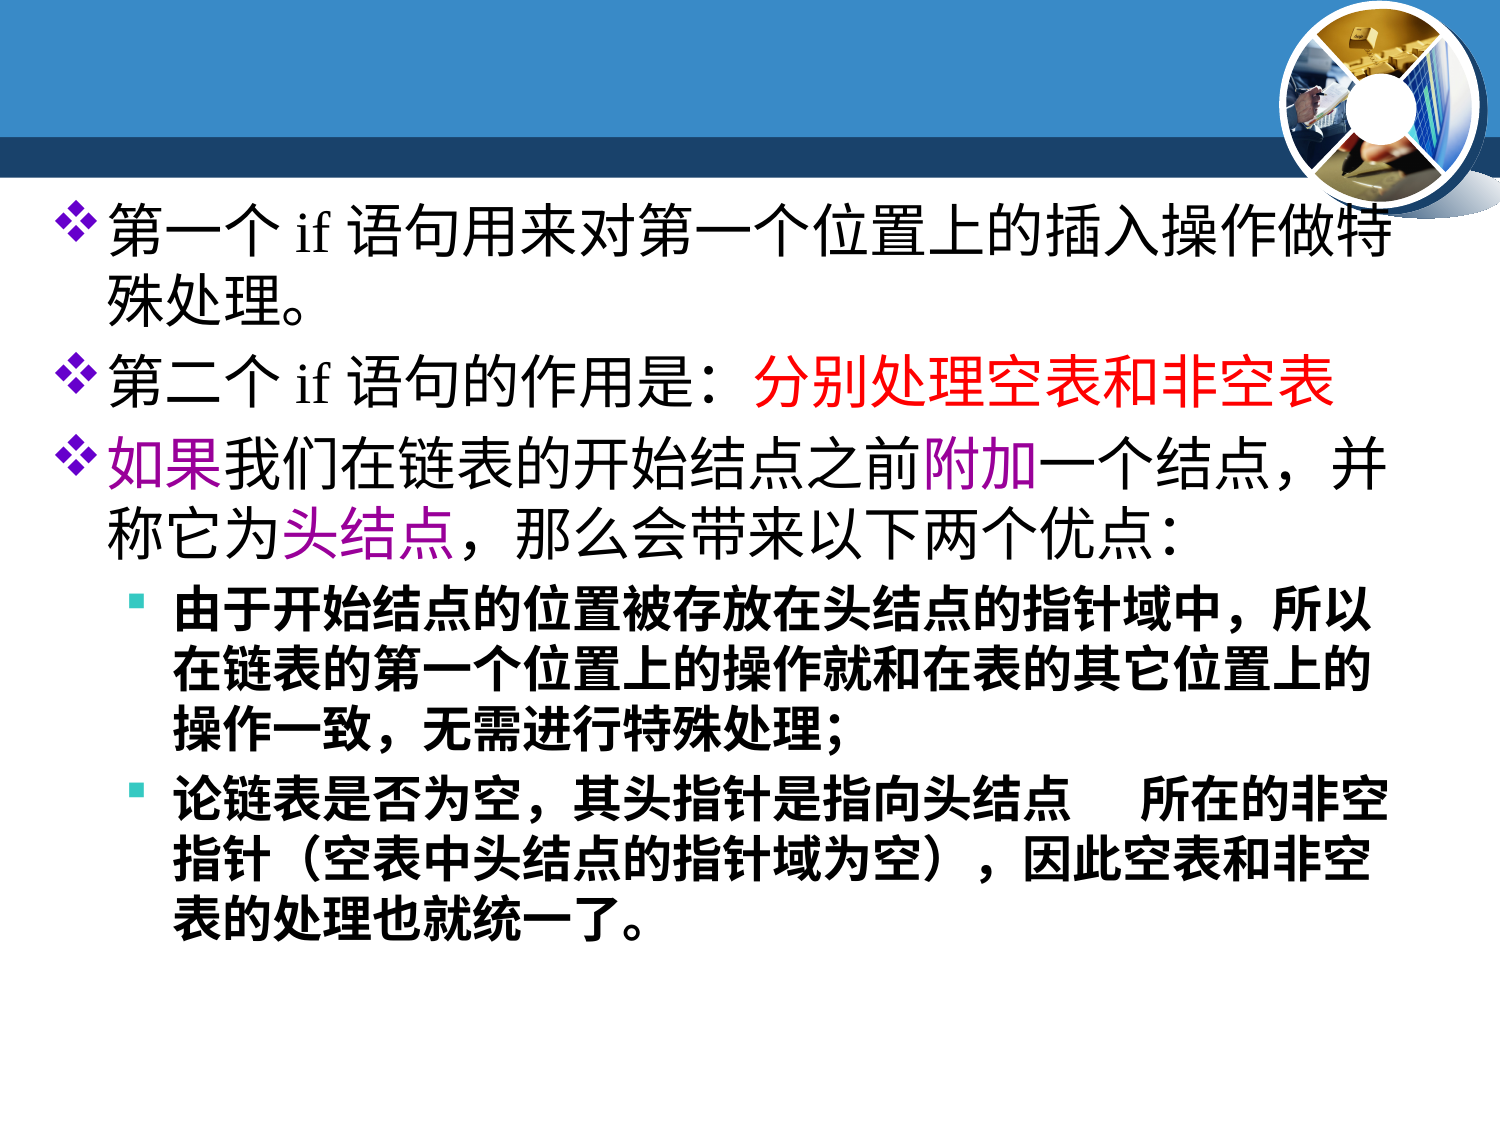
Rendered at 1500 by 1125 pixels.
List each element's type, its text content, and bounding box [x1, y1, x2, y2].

picture [1316, 8, 1440, 81]
picture [1286, 38, 1356, 170]
picture [1403, 37, 1472, 172]
list 第一个if语句用来对第一个位置上的插入操作做特殊处理。 第二个if语句的作用是：分别处理空表和非空表 如果我们在链表的开始结点之前附加一个结点，并称它为头结点，那么会带来以下两个优点： 由于开始结点的位置被存放在头结点的指针域中，所以在链表的第一个位置上的操作就和在表的其它位置上的操作一致，无需进行特殊处理； 论链表是否为空，其头指针是指向头结点 所在的非空指针（空表中头结点的指针域为空），因此空表和非空表的处理也就统一了。 [35, 186, 1425, 1065]
picture [1314, 133, 1442, 189]
